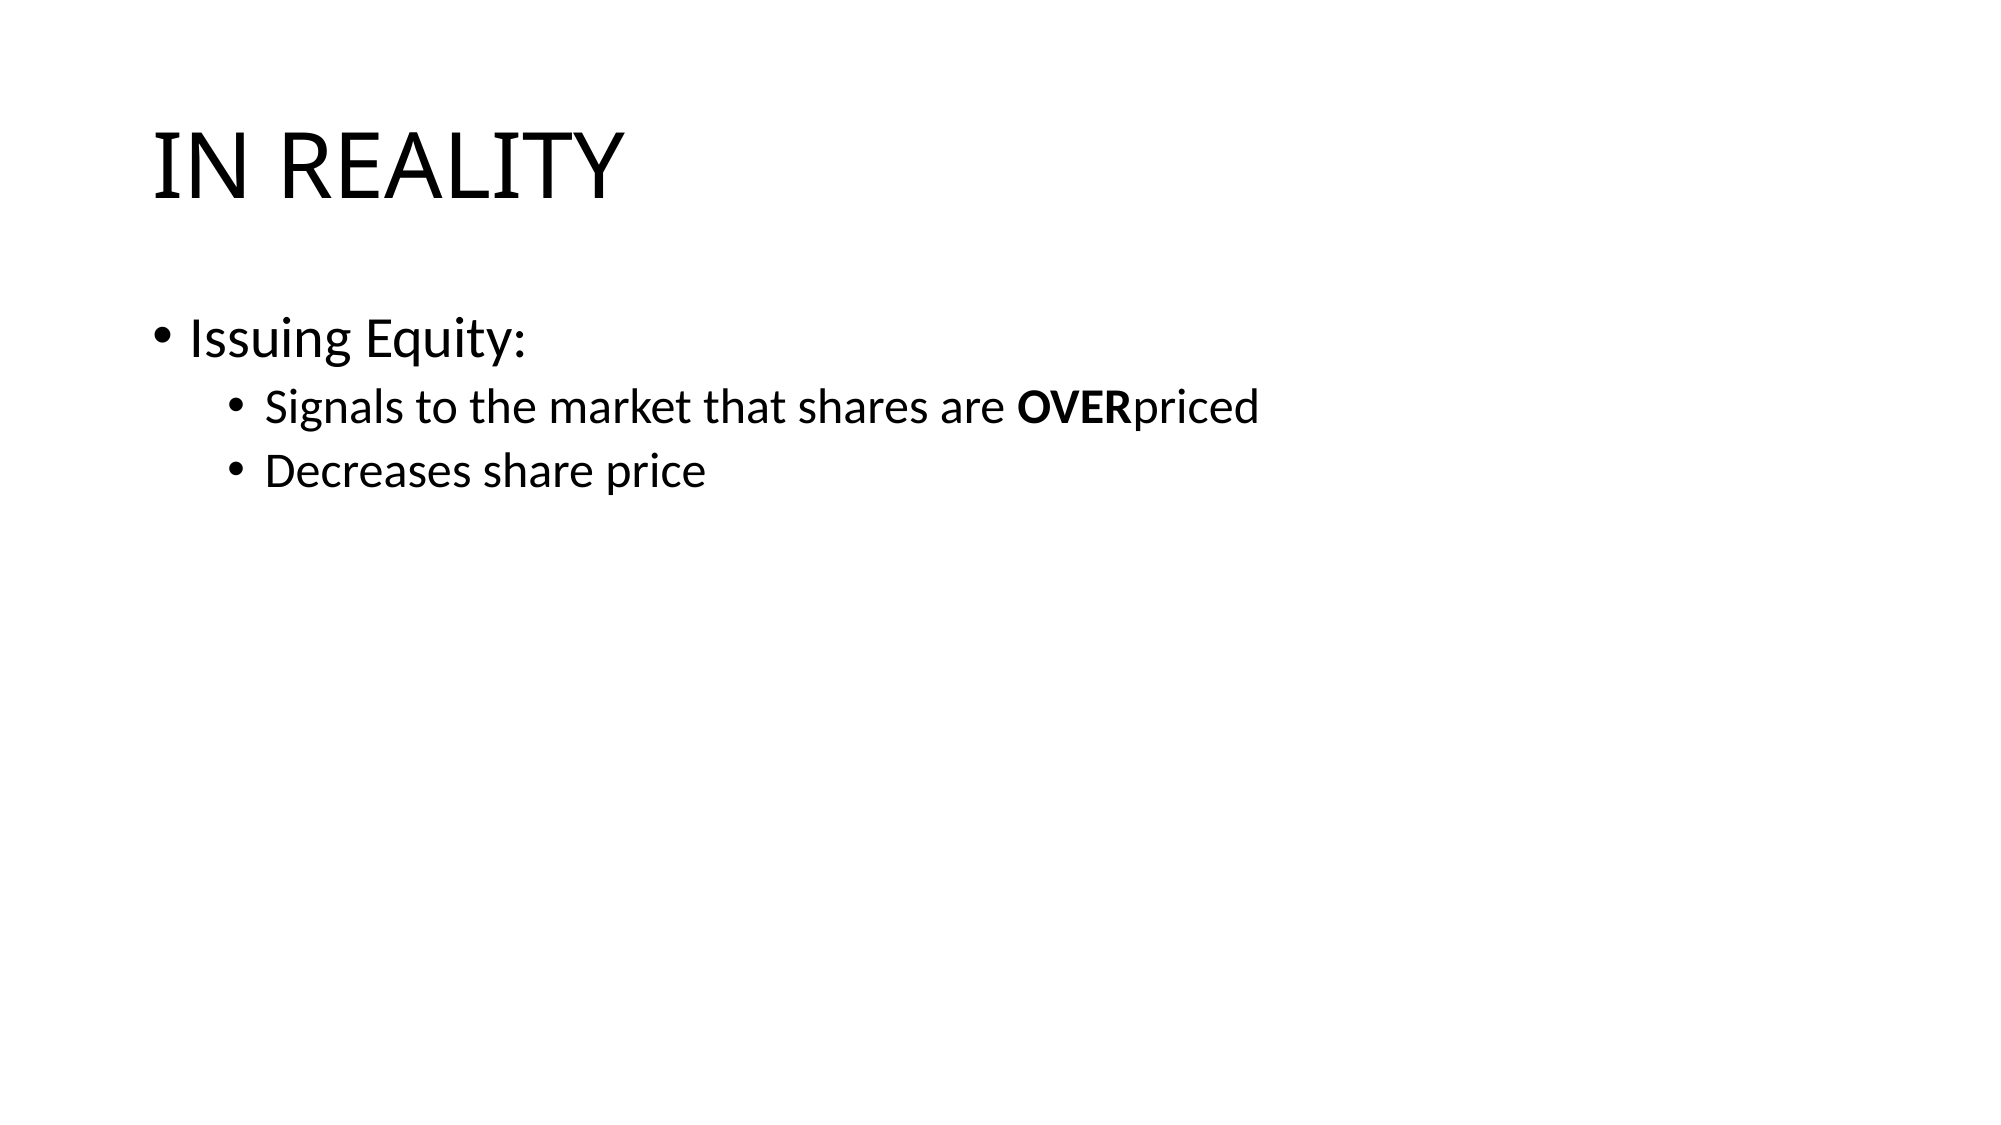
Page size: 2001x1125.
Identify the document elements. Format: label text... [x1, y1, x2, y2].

title IN REALITY [137, 59, 1863, 278]
list Issuing Equity: Signals to the market that shares are OVERpriced Decreases share price [137, 299, 1863, 1014]
